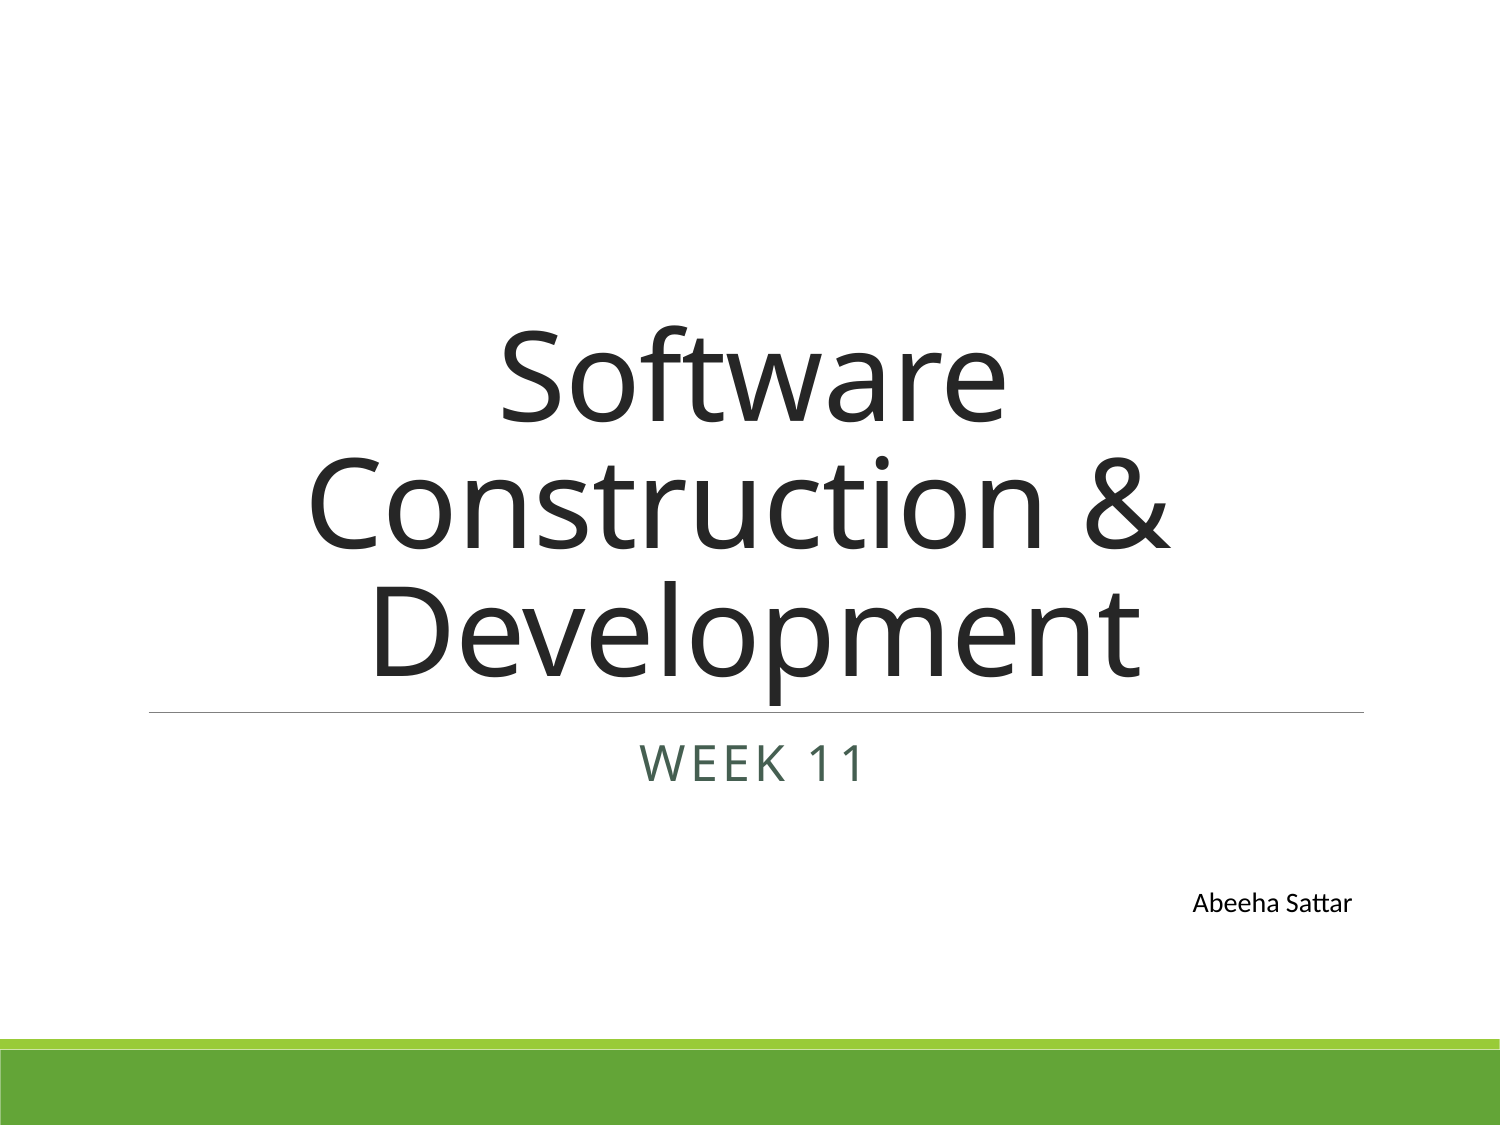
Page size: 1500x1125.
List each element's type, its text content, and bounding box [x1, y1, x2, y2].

text_box Abeeha Sattar [1178, 876, 1373, 926]
subtitle Week 11 [135, 730, 1373, 919]
title Software Construction & Development [135, 124, 1373, 710]
